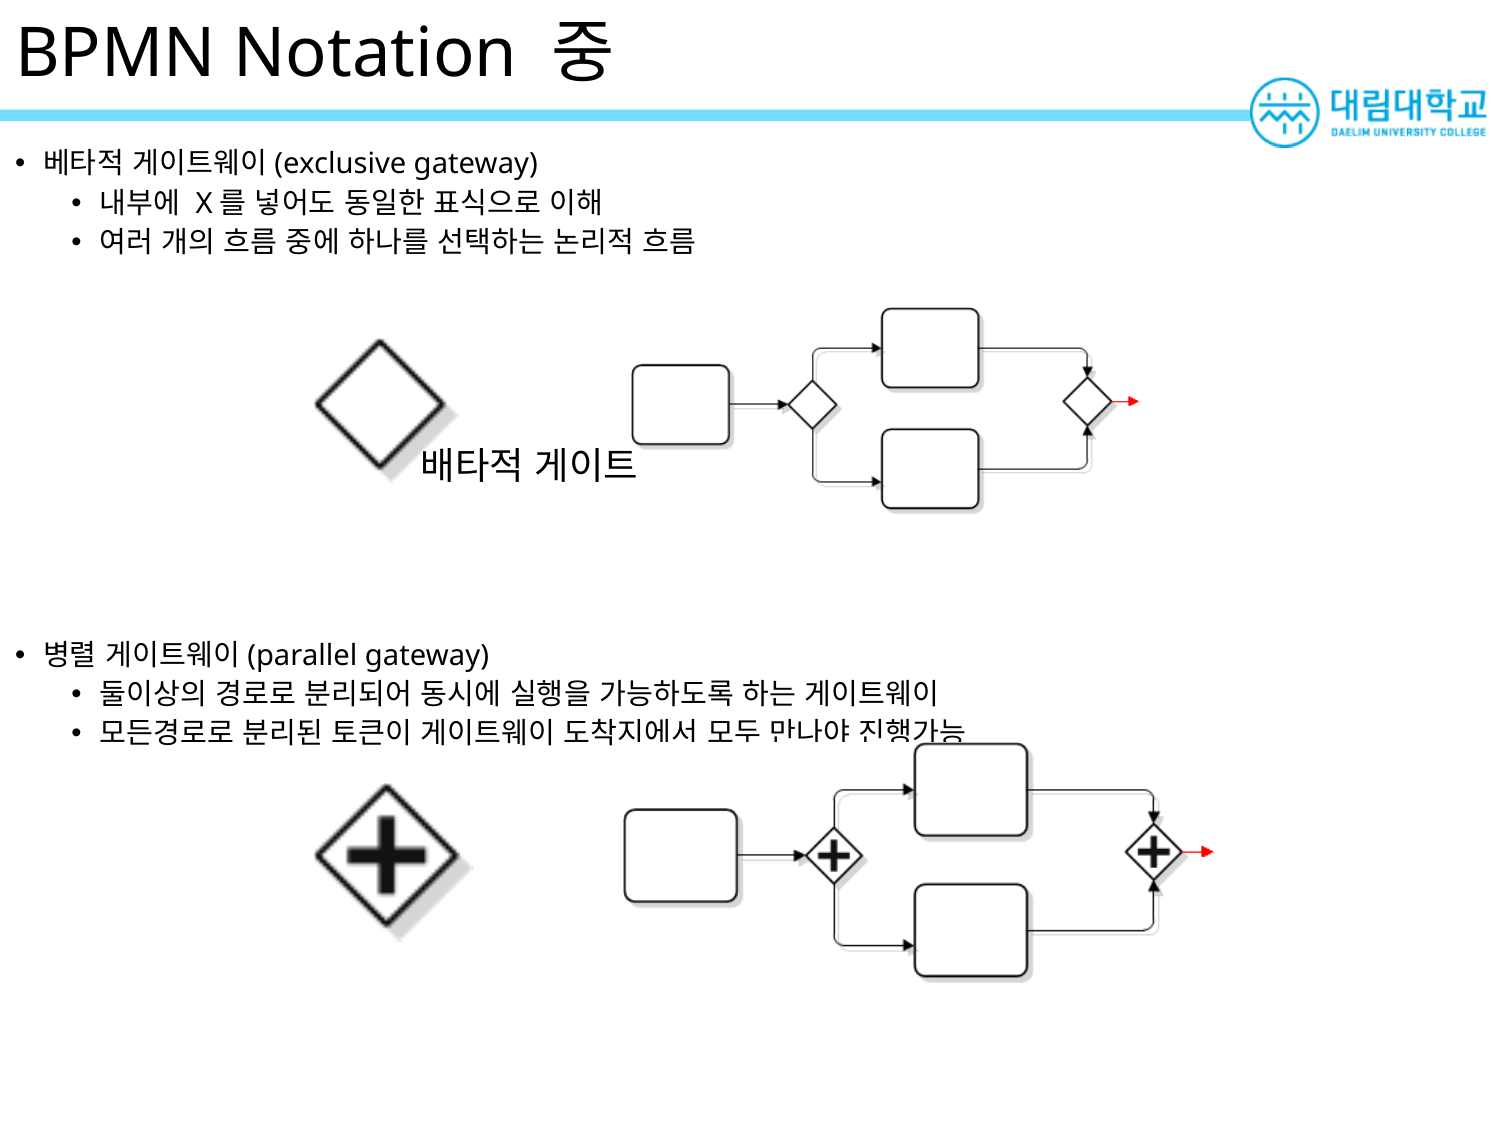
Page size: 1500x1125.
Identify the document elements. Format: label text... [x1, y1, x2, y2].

picture [1250, 108, 1487, 141]
text_box 배타적 게이트 [406, 434, 631, 495]
title BPMN Notation 중 [0, 0, 1500, 108]
picture [314, 338, 459, 483]
picture [1476, 108, 1487, 115]
list 베타적 게이트웨이(exclusive gateway) 내부에 X를 넣어도 동일한 표식으로 이해 여러 개의 흐름 중에 하나를 선택하는 논리적 흐름 병렬 게이트웨이(parallel gateway) 둘이상의 경로로 분리되어 동시에 실행을 가능하도록 하는 게이트웨이 모든경로로 분리된 토큰이 게이트웨이 도착지에서 모두 만나야 진행가능 [0, 141, 1500, 1070]
picture [623, 742, 1215, 983]
picture [314, 783, 474, 943]
picture [631, 307, 1140, 514]
